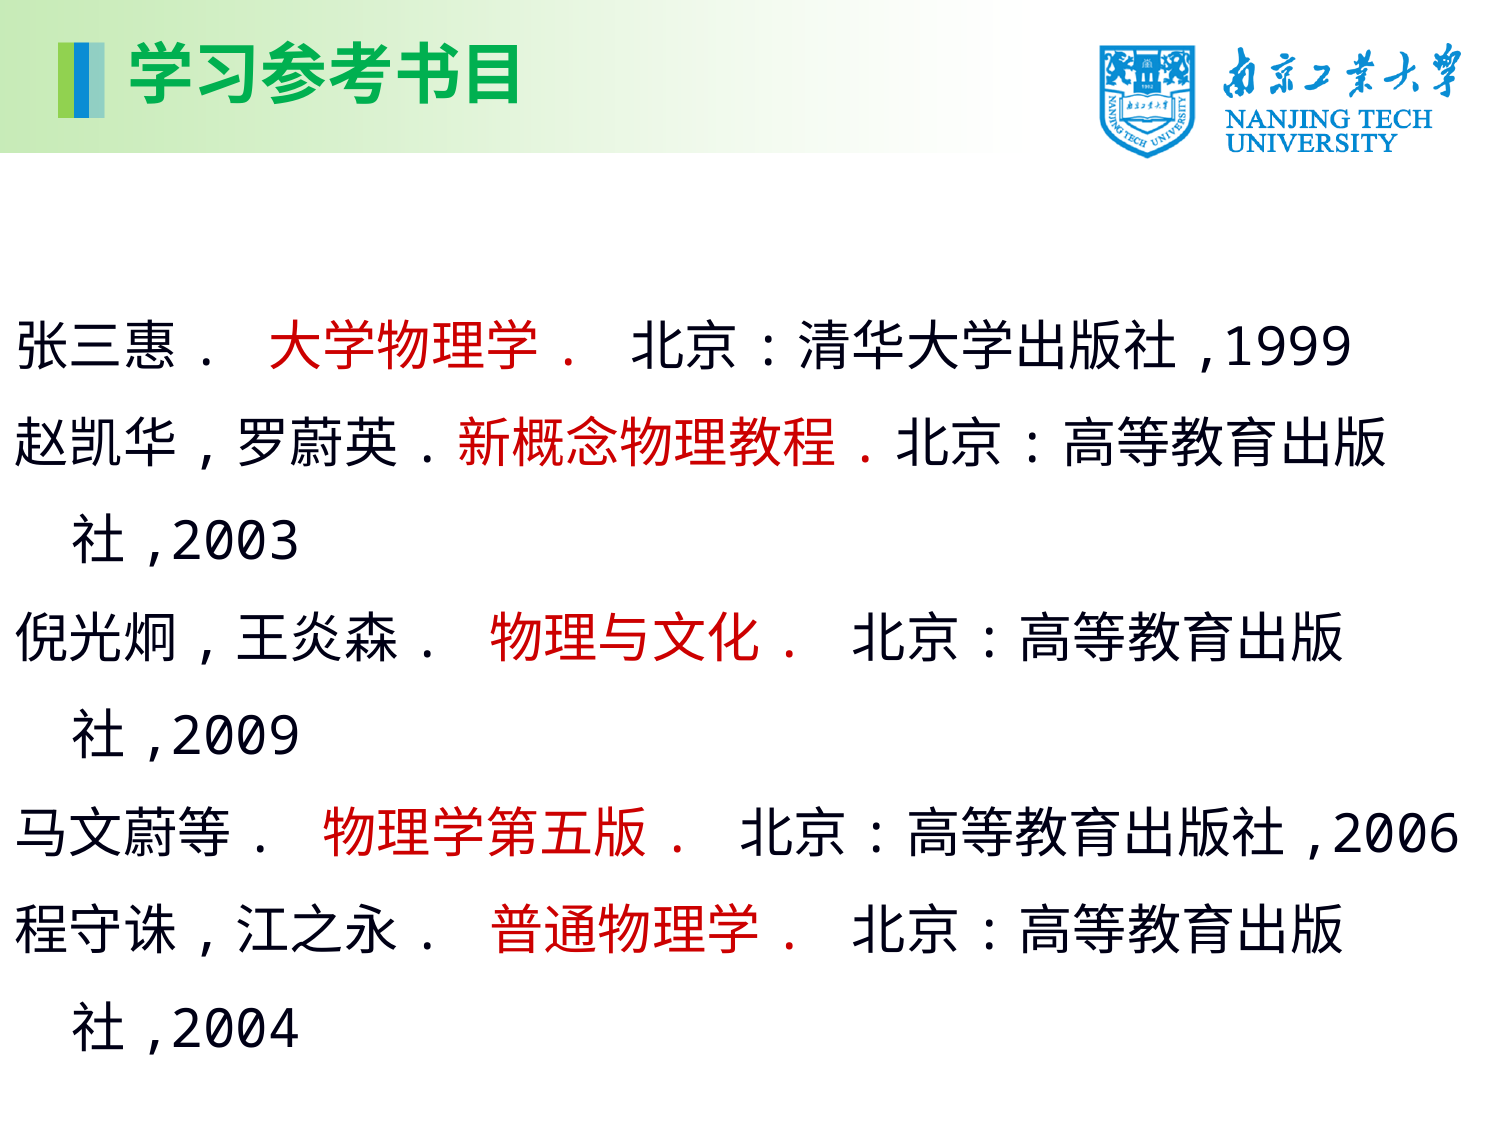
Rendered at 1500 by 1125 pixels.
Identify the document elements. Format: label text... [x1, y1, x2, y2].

picture [0, 0, 1500, 1125]
text_box 学习参考书目 [112, 24, 563, 120]
text_box 张三惠. 大学物理学. 北京:清华大学出版社,1999 赵凯华,罗蔚英.新概念物理教程.北京:高等教育出版社,2003 倪光炯,王炎森. 物理与文化. 北京:高等教育出版社,2009 马文蔚等. 物理学第五版. 北京:高等教育出版社,2006 程守诛,江之永. 普通物理学. 北京:高等教育出版社,2004 [0, 270, 1488, 1066]
